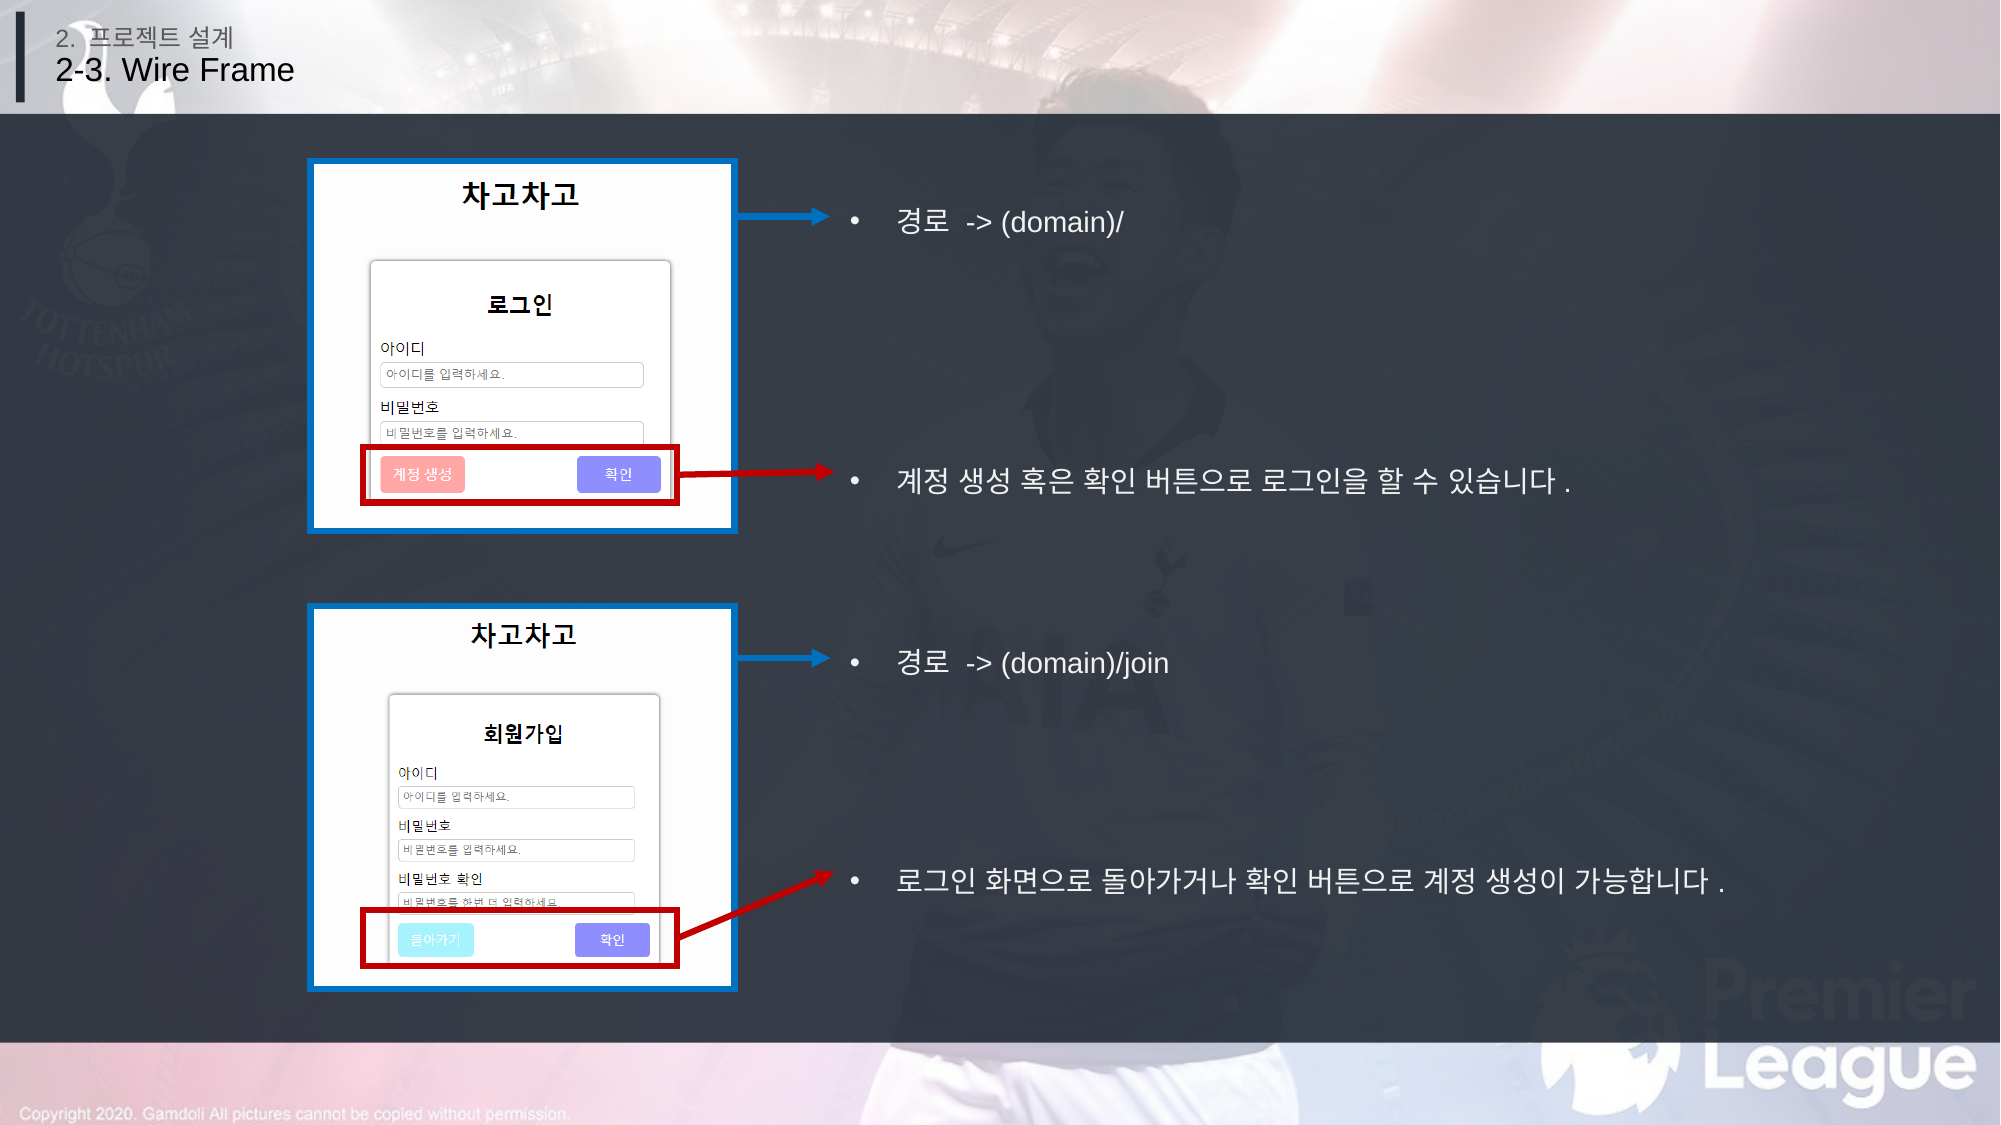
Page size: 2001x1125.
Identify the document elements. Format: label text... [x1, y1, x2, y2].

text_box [677, 871, 836, 939]
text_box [677, 471, 836, 475]
text_box 로그인 화면으로 돌아가거나 확인 버튼으로 계정 생성이 가능합니다. [834, 838, 1757, 906]
picture [310, 160, 735, 532]
picture [310, 606, 735, 990]
text_box 계정 생성 혹은 확인 버튼으로 로그인을 할 수 있습니다. [834, 437, 1612, 506]
text_box 경로 -> (domain)/join [834, 619, 1465, 688]
text_box 경로 -> (domain)/ [834, 178, 1465, 246]
title 2. 프로젝트 설계 2-3. Wire Frame [40, 11, 1429, 103]
